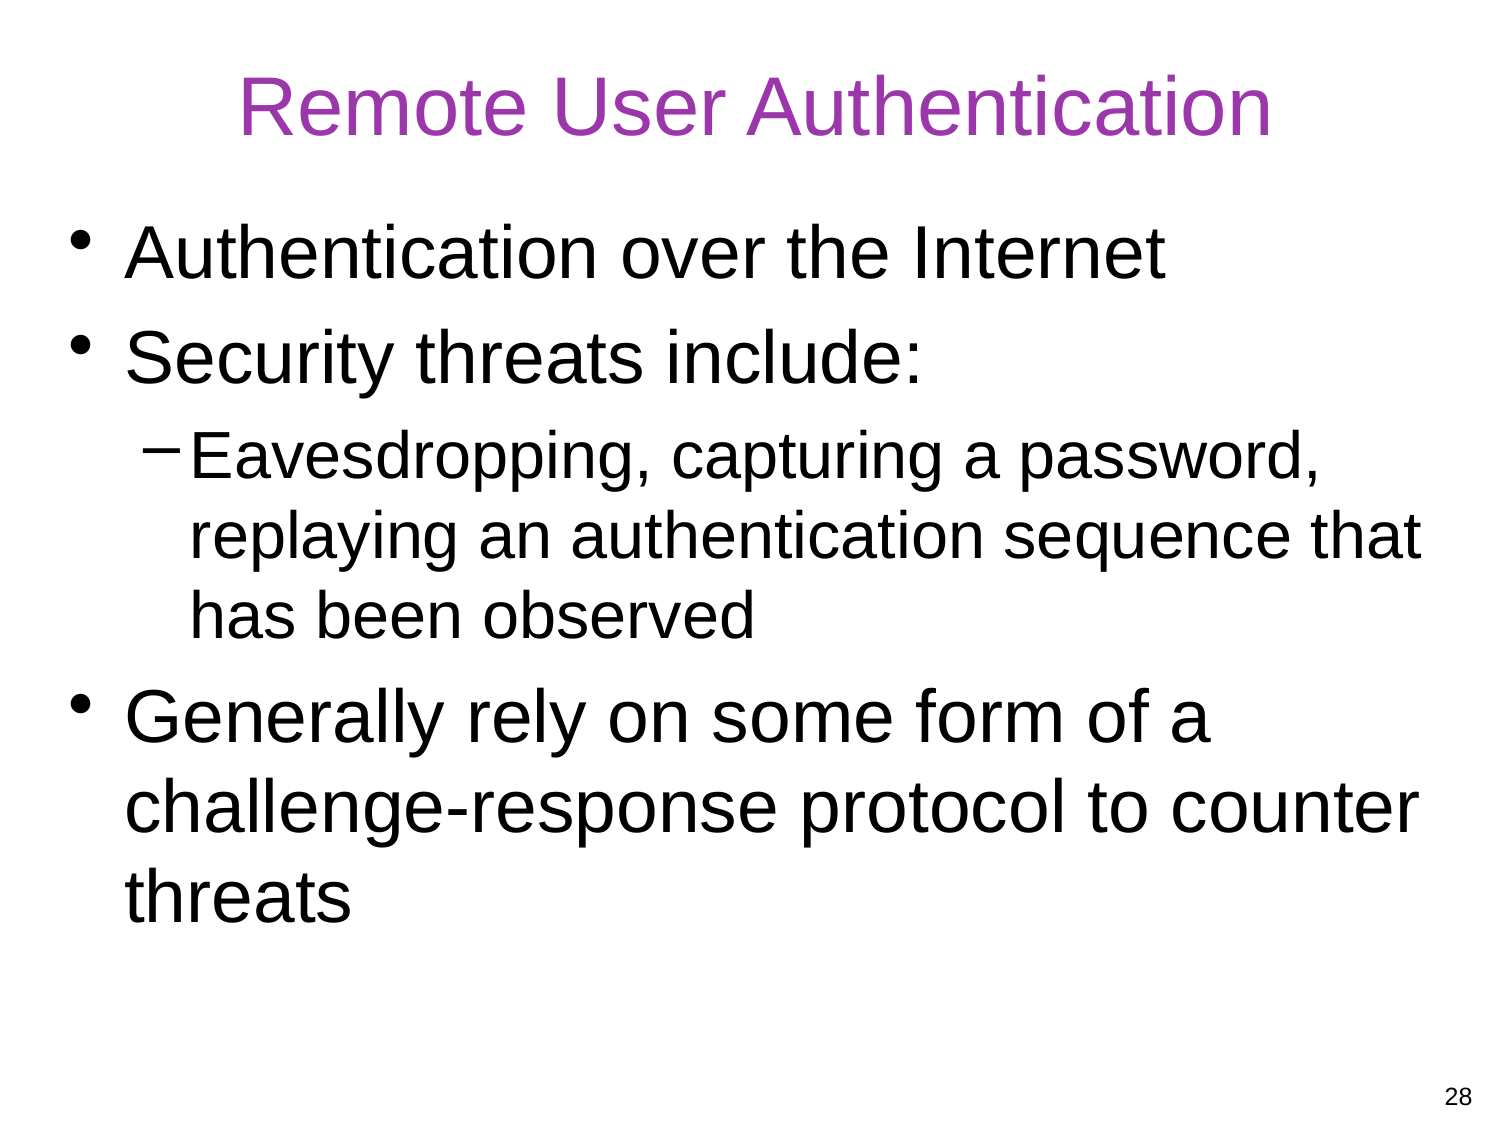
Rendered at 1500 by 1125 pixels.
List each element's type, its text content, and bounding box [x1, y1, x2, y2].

title Remote User Authentication [52, 30, 1459, 174]
list Authentication over the Internet Security threats include: Eavesdropping, capturing a password, replaying an authentication sequence that has been observed Generally rely on some form of a challenge-response protocol to counter threats [52, 196, 1459, 1059]
slide_number 28 [1137, 1073, 1488, 1114]
